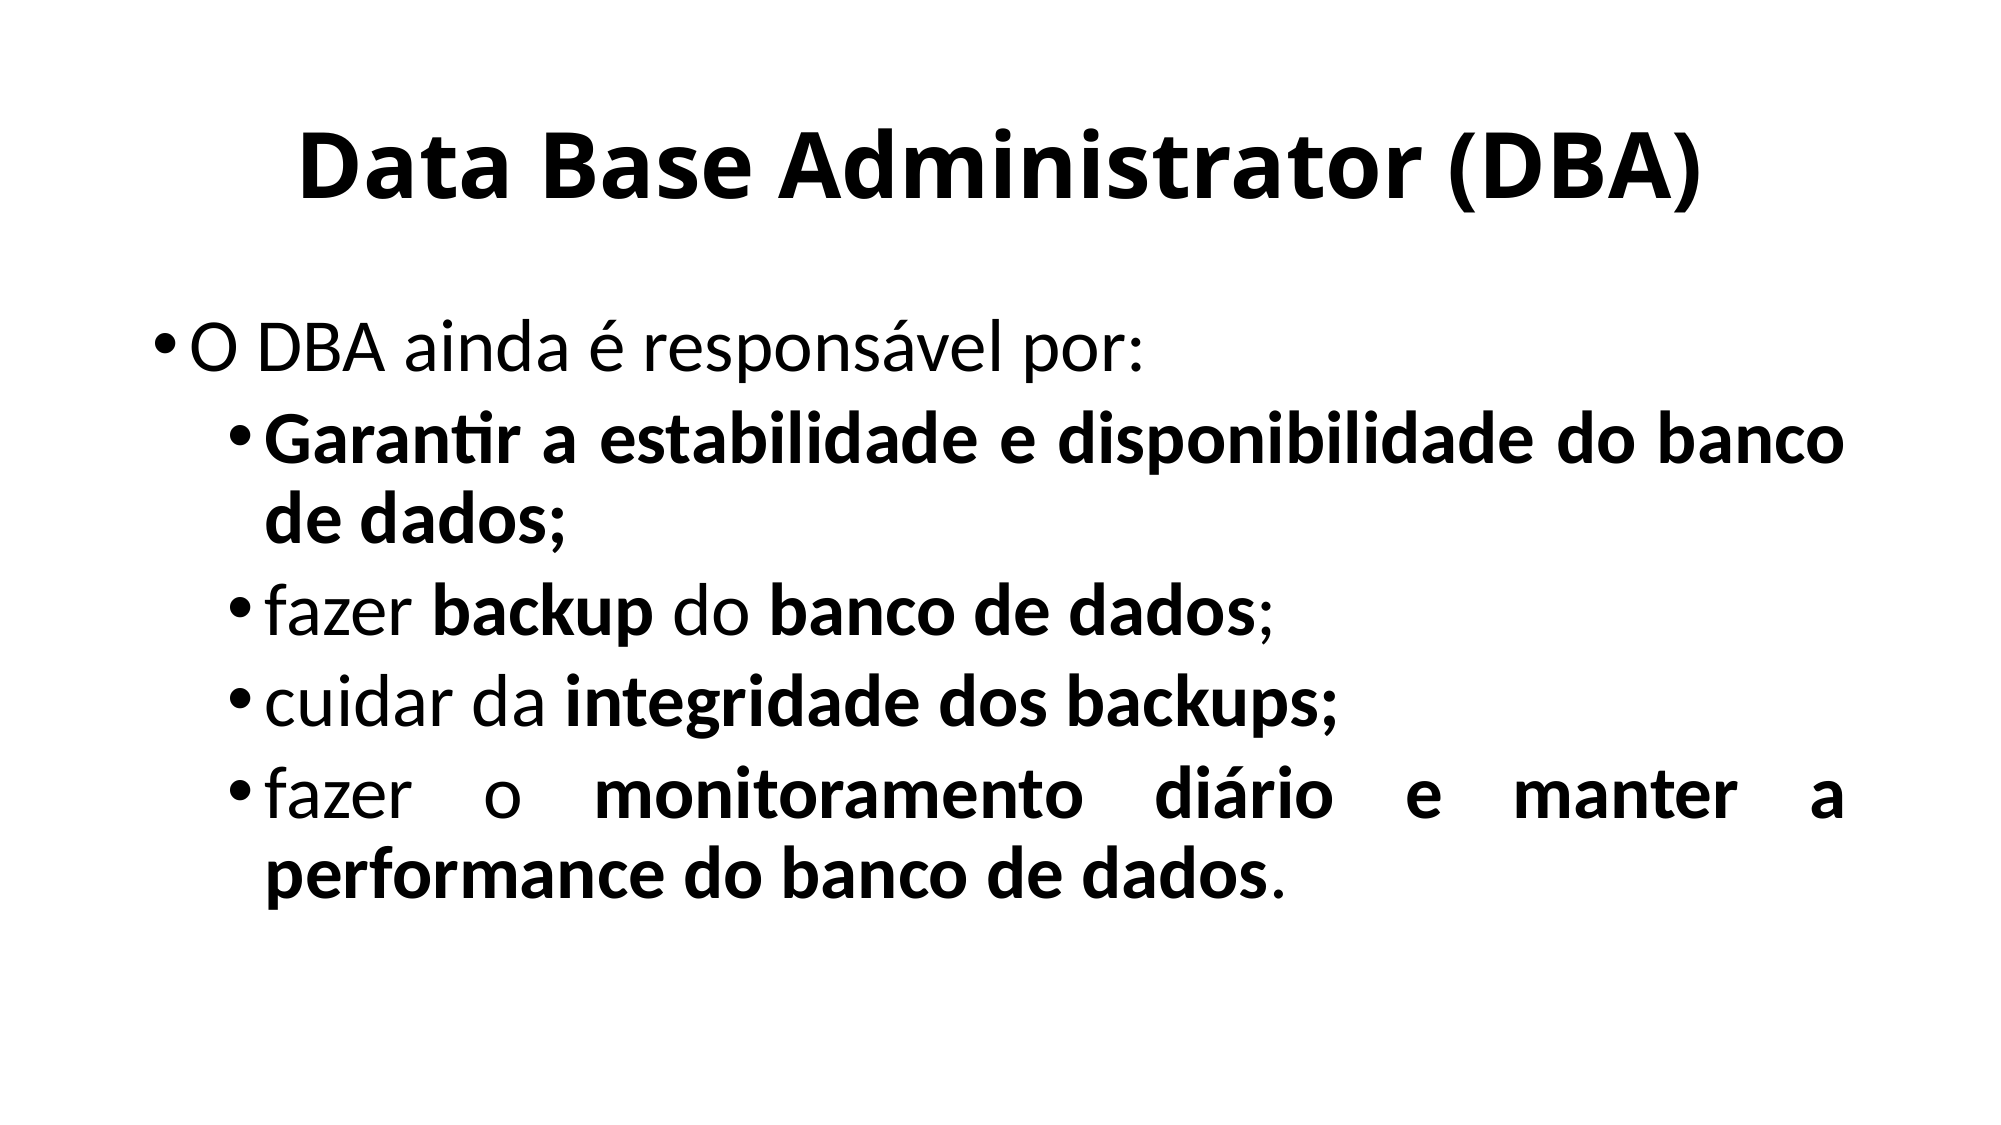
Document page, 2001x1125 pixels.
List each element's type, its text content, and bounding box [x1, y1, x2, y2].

title Data Base Administrator (DBA) [137, 59, 1863, 278]
list O DBA ainda é responsável por: Garantir a estabilidade e disponibilidade do banco de dados; fazer backup do banco de dados; cuidar da integridade dos backups; fazer o monitoramento diário e manter a performance do banco de dados. [137, 299, 1863, 1014]
